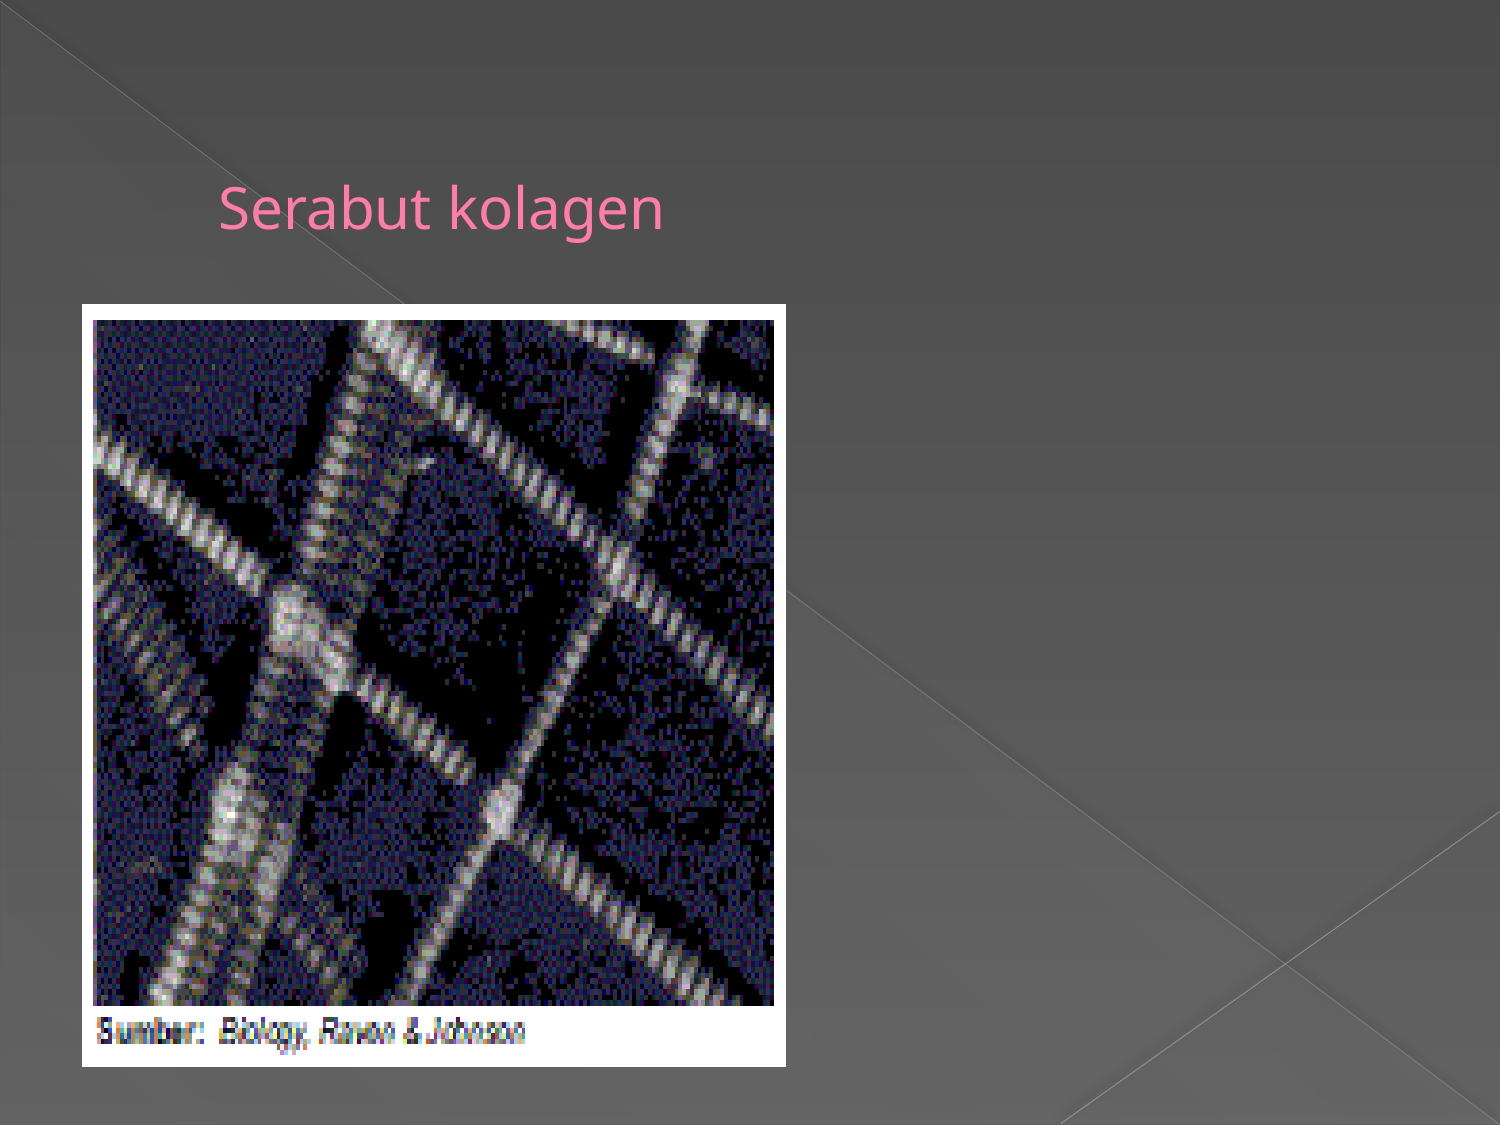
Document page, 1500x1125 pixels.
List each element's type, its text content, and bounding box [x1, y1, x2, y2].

picture [81, 304, 786, 1067]
title Serabut kolagen [117, 128, 704, 285]
